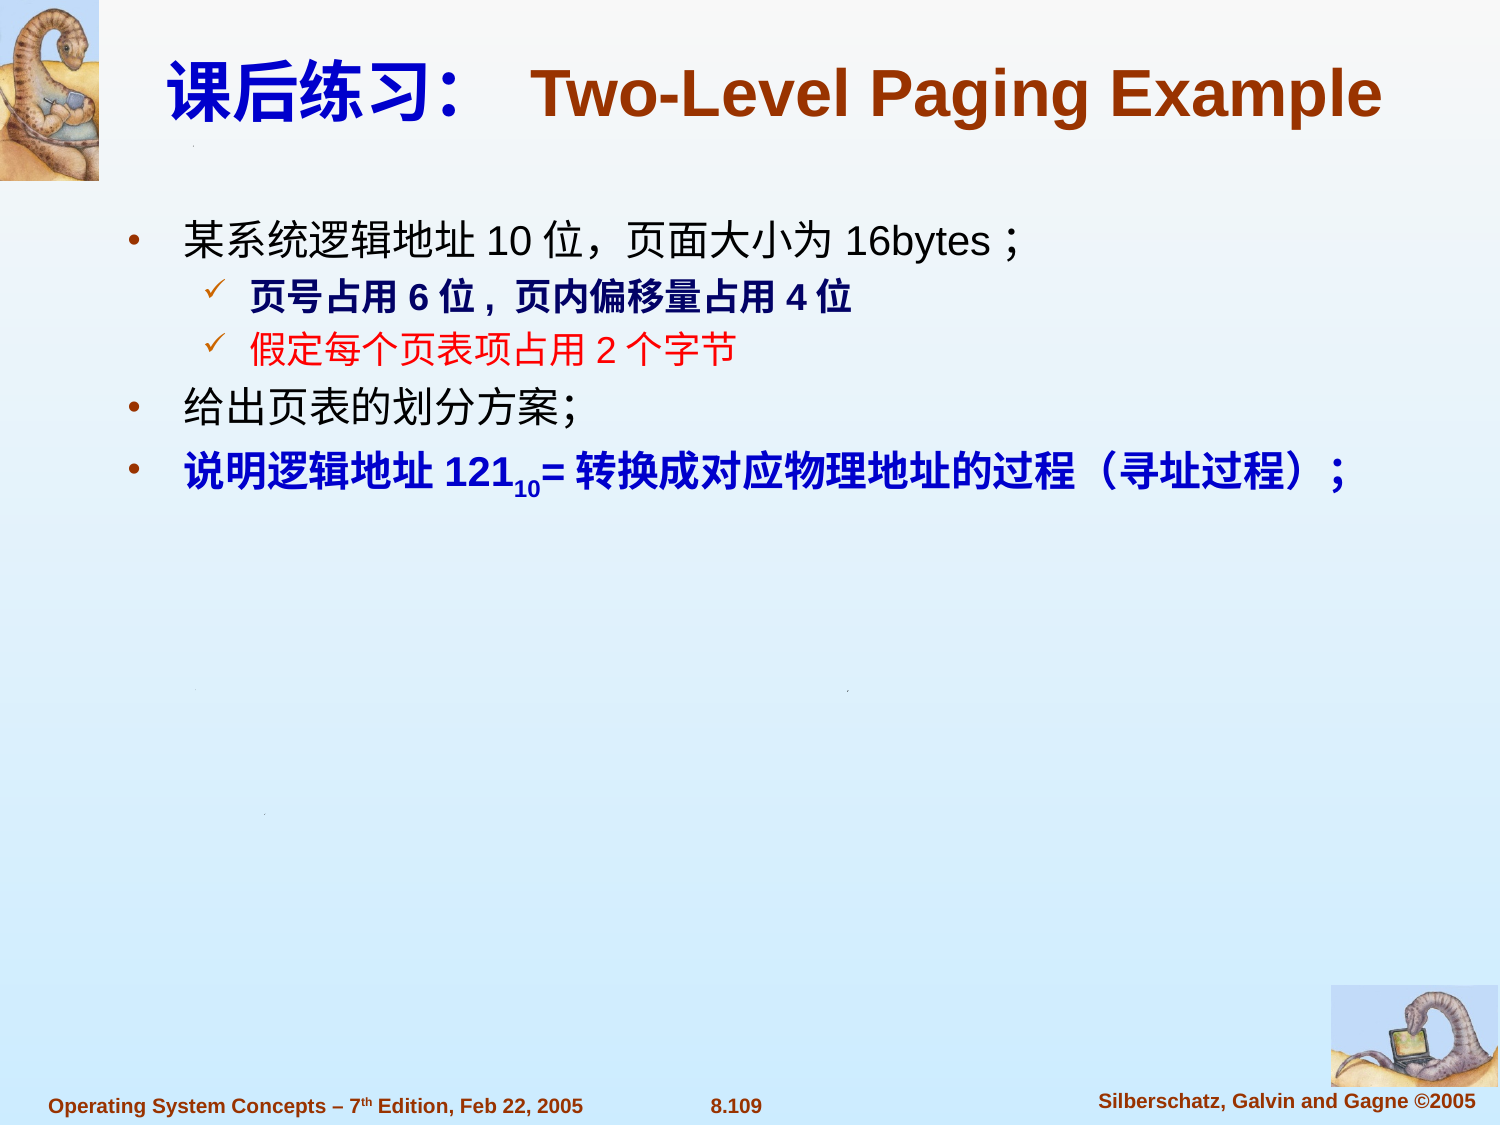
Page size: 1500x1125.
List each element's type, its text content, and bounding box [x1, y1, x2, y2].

picture [0, 0, 99, 181]
list 某系统逻辑地址10位，页面大小为16bytes； 页号占用6位, 页内偏移量占用4位 假定每个页表项占用2个字节 给出页表的划分方案； 说明逻辑地址12110=转换成对应物理地址的过程（寻址过程）； [112, 212, 1368, 1025]
title 课后练习： Two-Level Paging Example [112, 37, 1438, 138]
picture [1331, 985, 1498, 1087]
